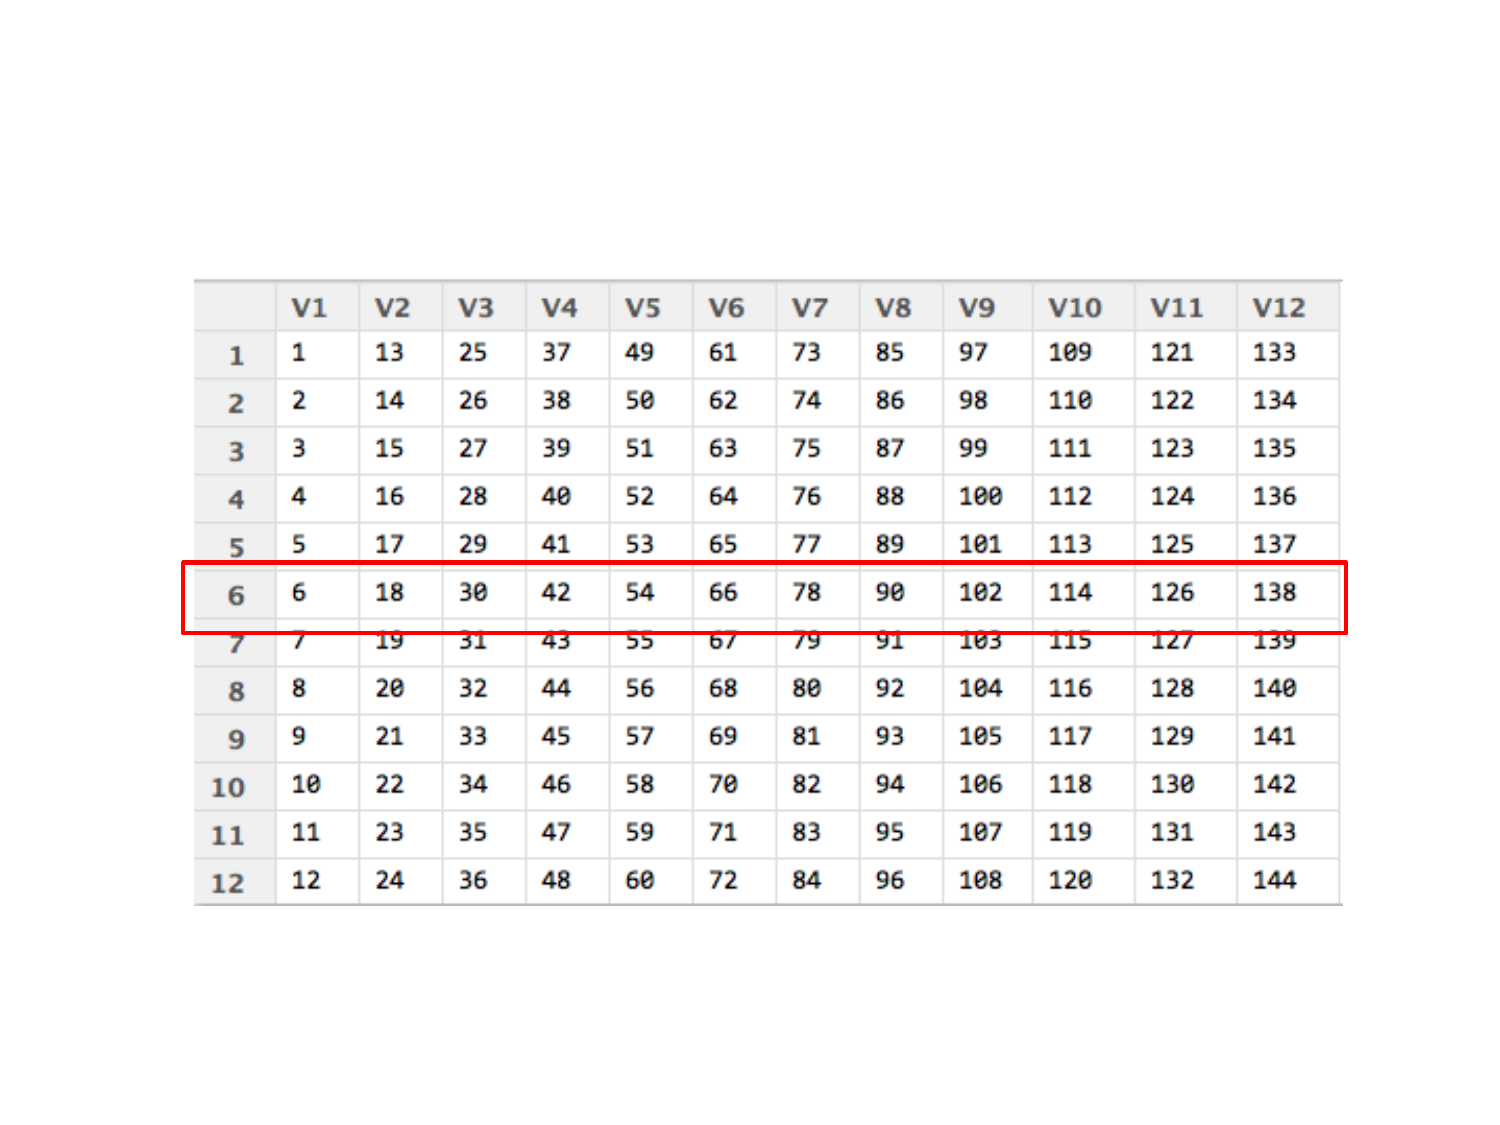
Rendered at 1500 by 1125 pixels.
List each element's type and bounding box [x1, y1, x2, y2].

text_box [181, 560, 189, 635]
picture [194, 278, 1343, 907]
